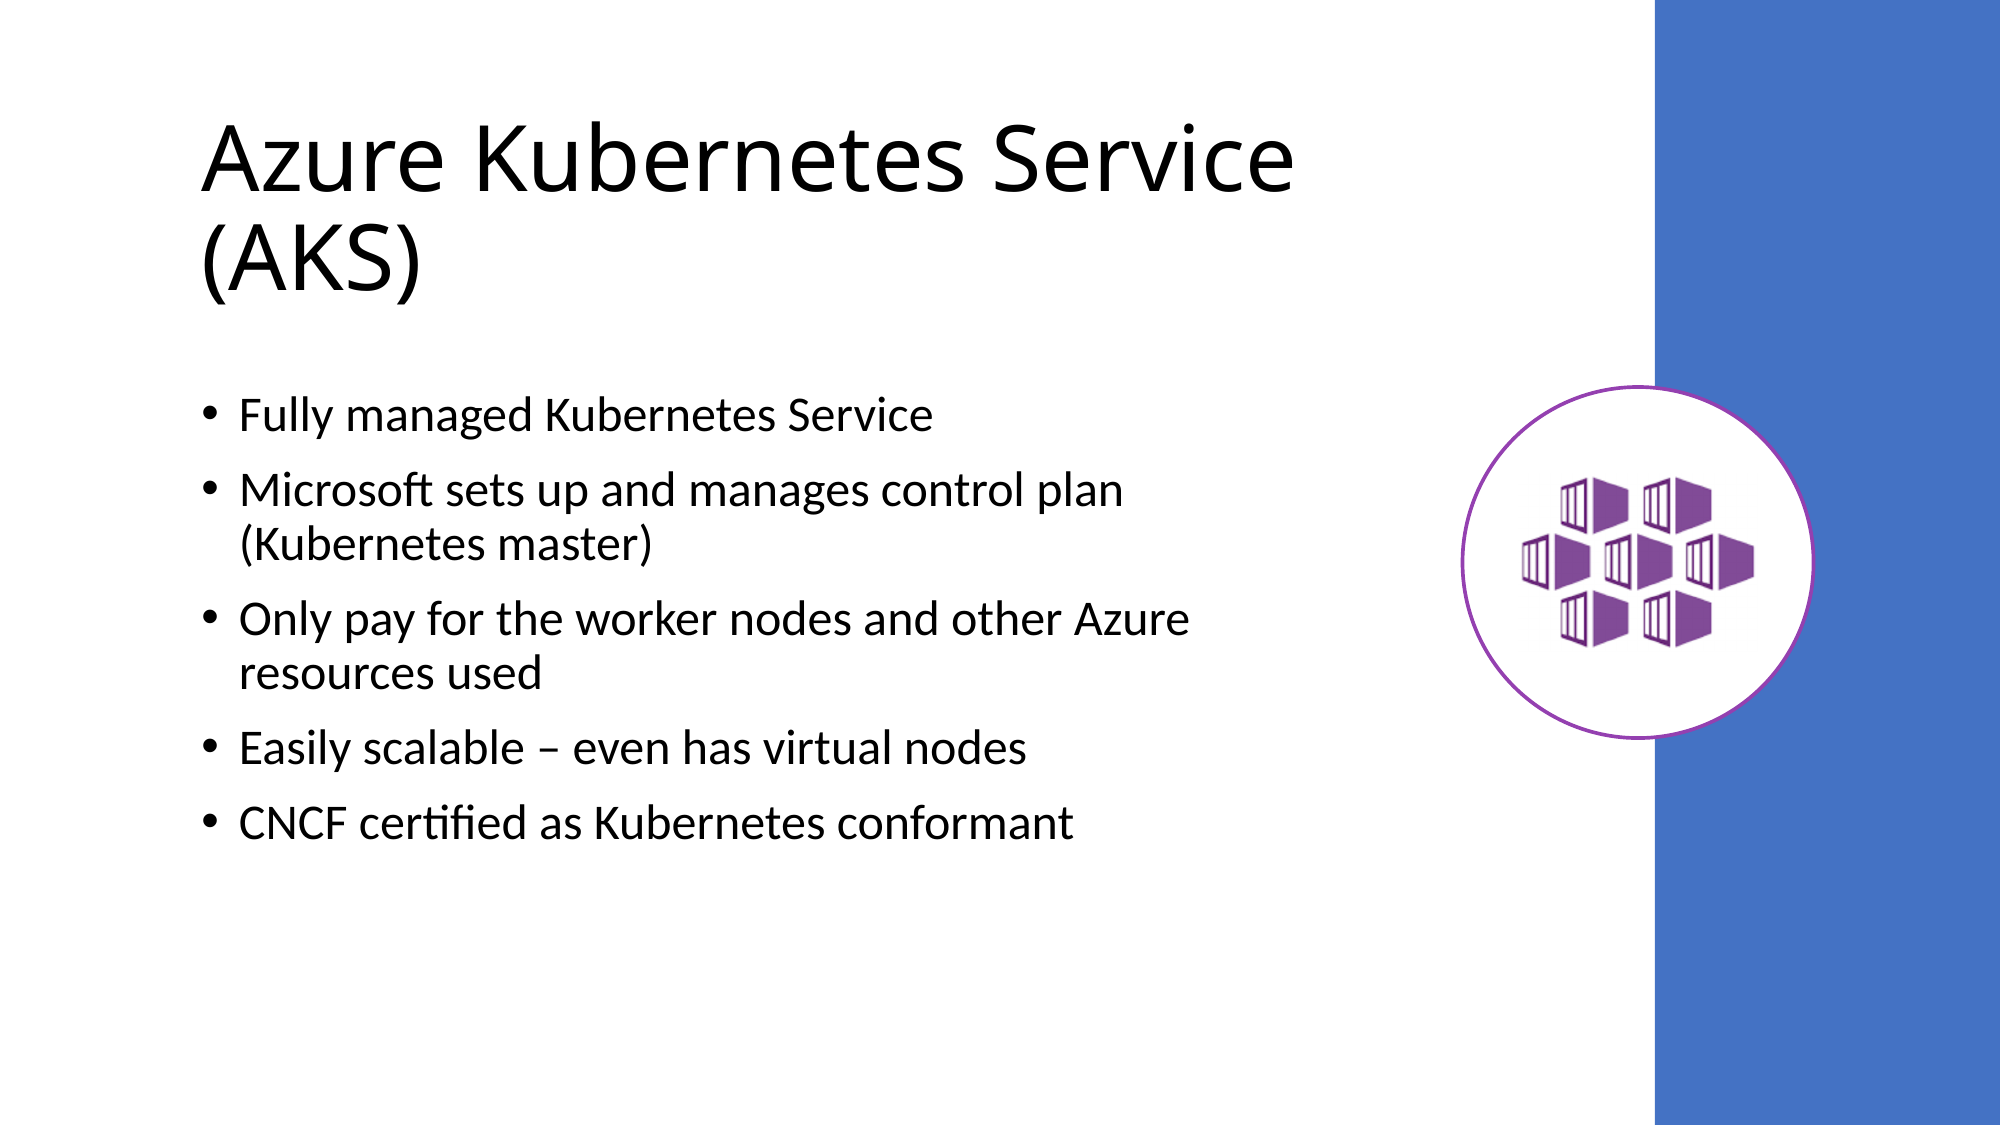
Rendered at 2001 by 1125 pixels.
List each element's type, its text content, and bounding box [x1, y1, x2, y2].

picture [1518, 473, 1758, 652]
title Azure Kubernetes Service (AKS) [186, 102, 1413, 321]
text_box [1461, 385, 1815, 740]
text_box [1654, 0, 2000, 1125]
list Fully managed Kubernetes Service Microsoft sets up and manages control plan (Kubernetes master) Only pay for the worker nodes and other Azure resources used Easily scalable – even has virtual nodes CNCF certified as Kubernetes conformant [186, 373, 1248, 940]
